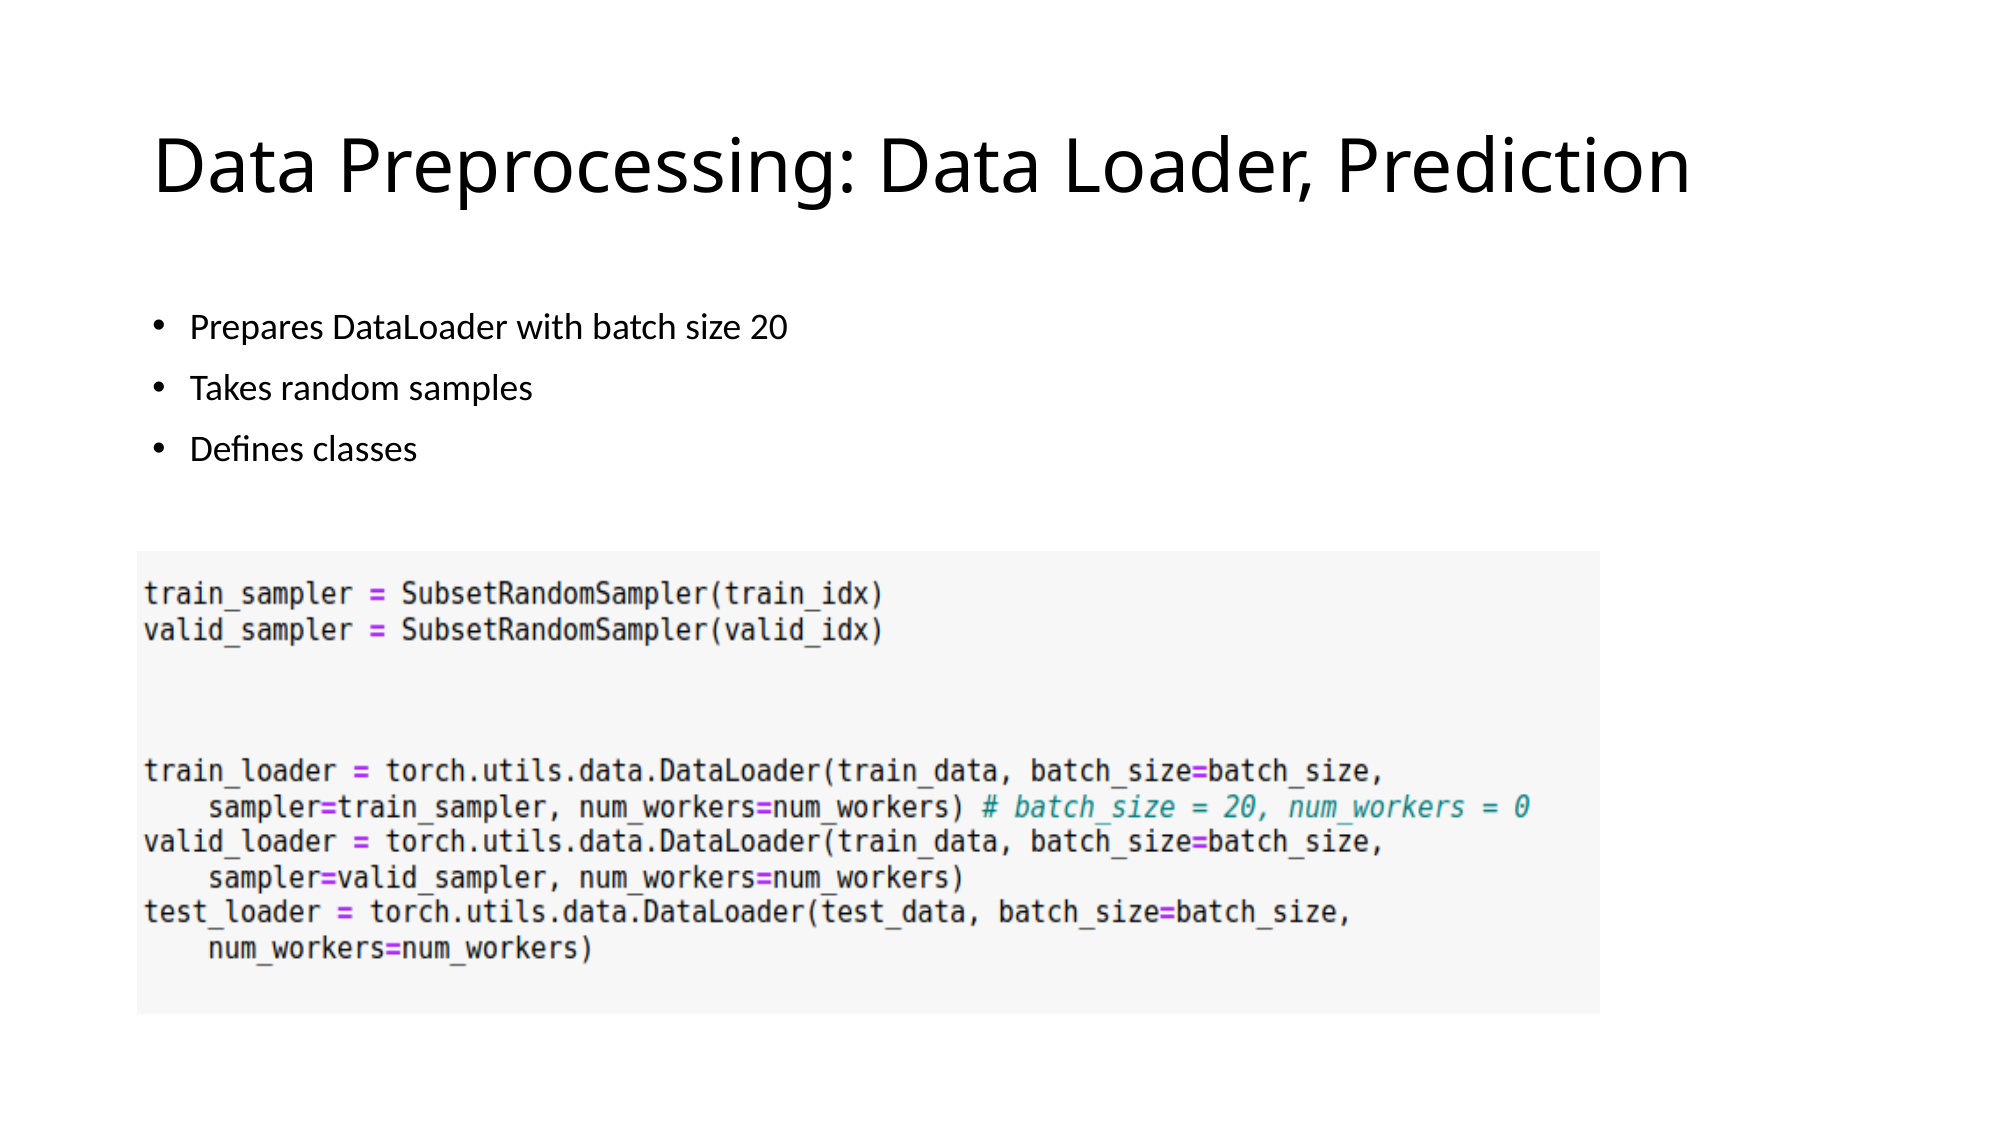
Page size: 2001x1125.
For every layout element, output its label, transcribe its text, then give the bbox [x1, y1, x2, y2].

picture [137, 551, 1600, 1014]
title Data Preprocessing: Data Loader, Prediction [137, 59, 1863, 278]
list Prepares DataLoader with batch size 20 Takes random samples Defines classes [137, 299, 1863, 1014]
